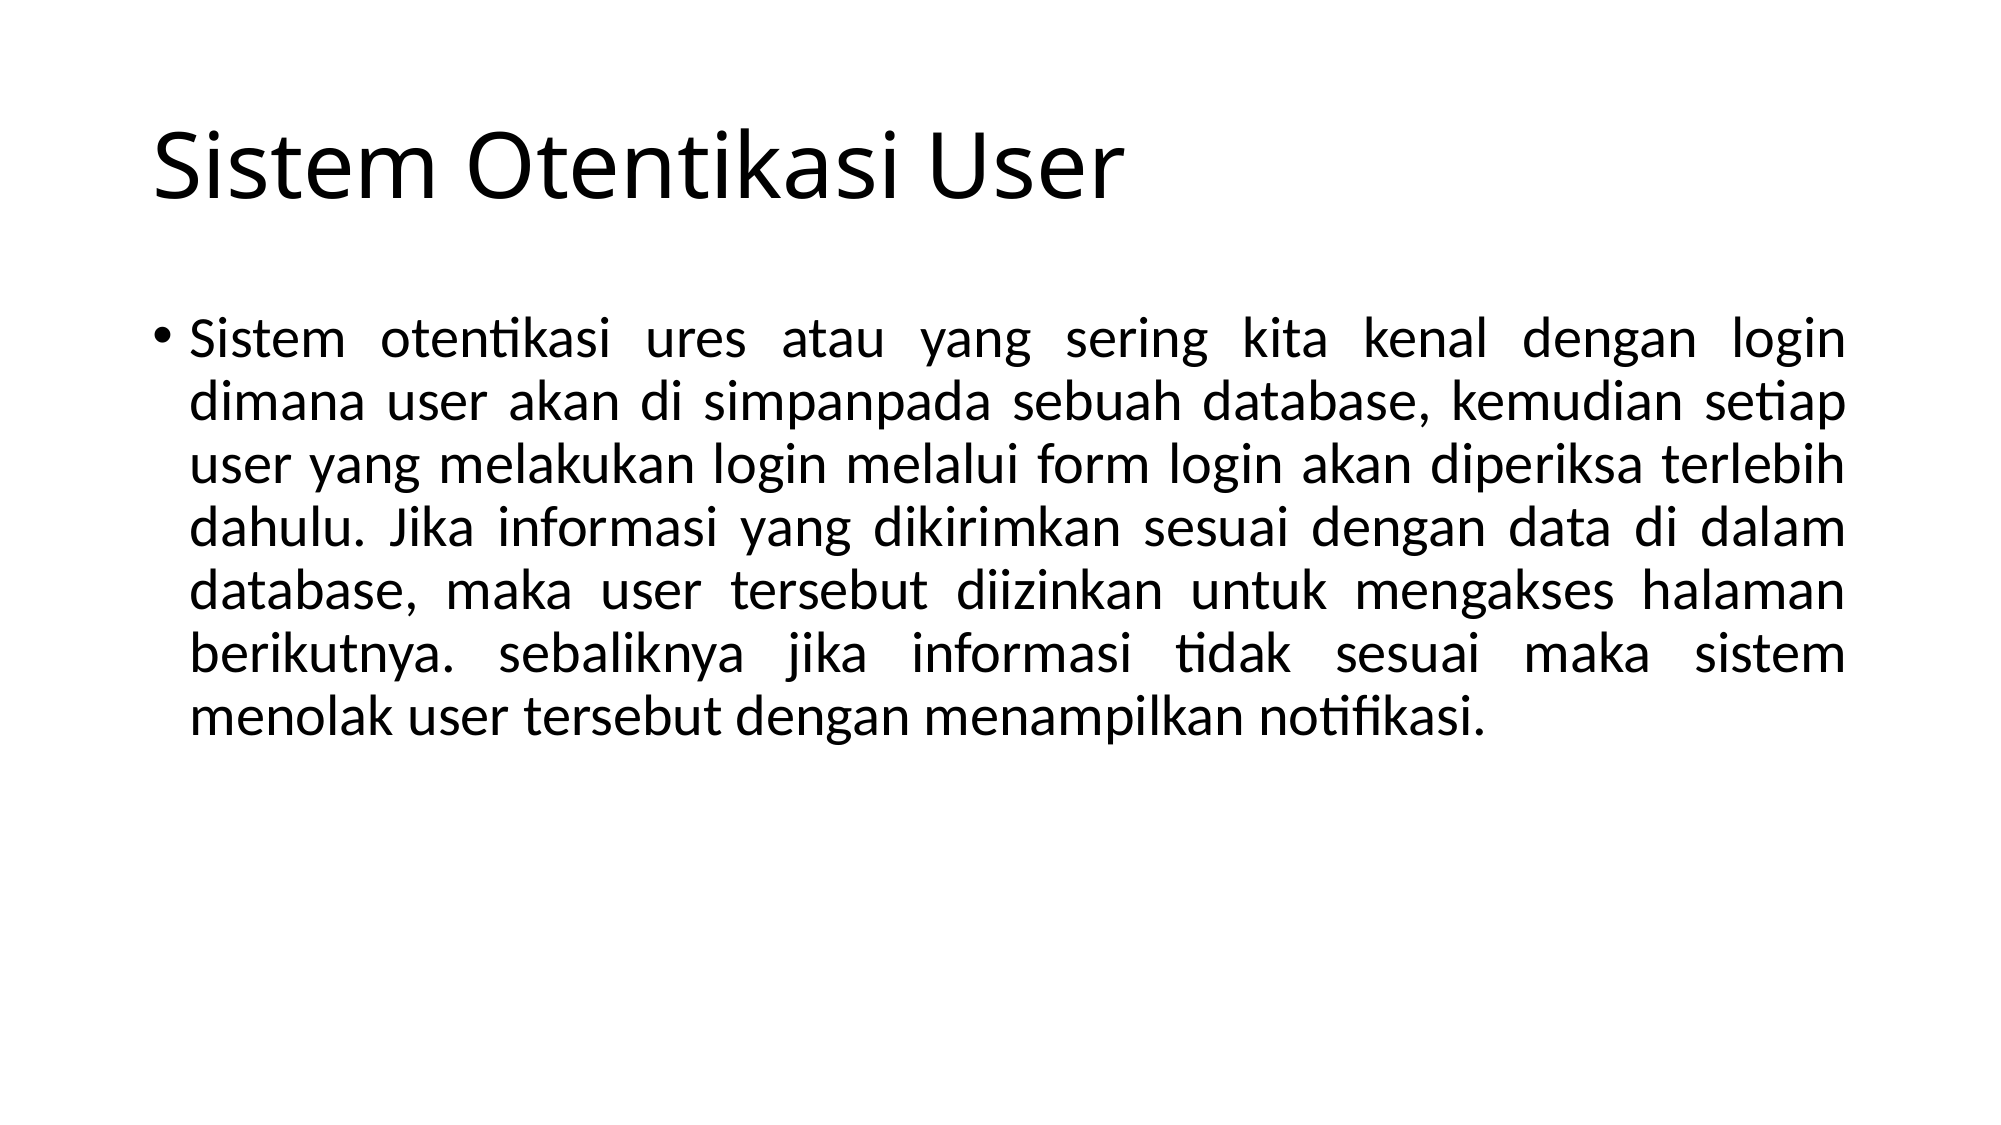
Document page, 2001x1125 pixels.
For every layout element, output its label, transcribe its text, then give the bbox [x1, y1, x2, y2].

title Sistem Otentikasi User [137, 59, 1863, 278]
list Sistem otentikasi ures atau yang sering kita kenal dengan login dimana user akan di simpanpada sebuah database, kemudian setiap user yang melakukan login melalui form login akan diperiksa terlebih dahulu. Jika informasi yang dikirimkan sesuai dengan data di dalam database, maka user tersebut diizinkan untuk mengakses halaman berikutnya. sebaliknya jika informasi tidak sesuai maka sistem menolak user tersebut dengan menampilkan notifikasi. [137, 299, 1863, 1014]
